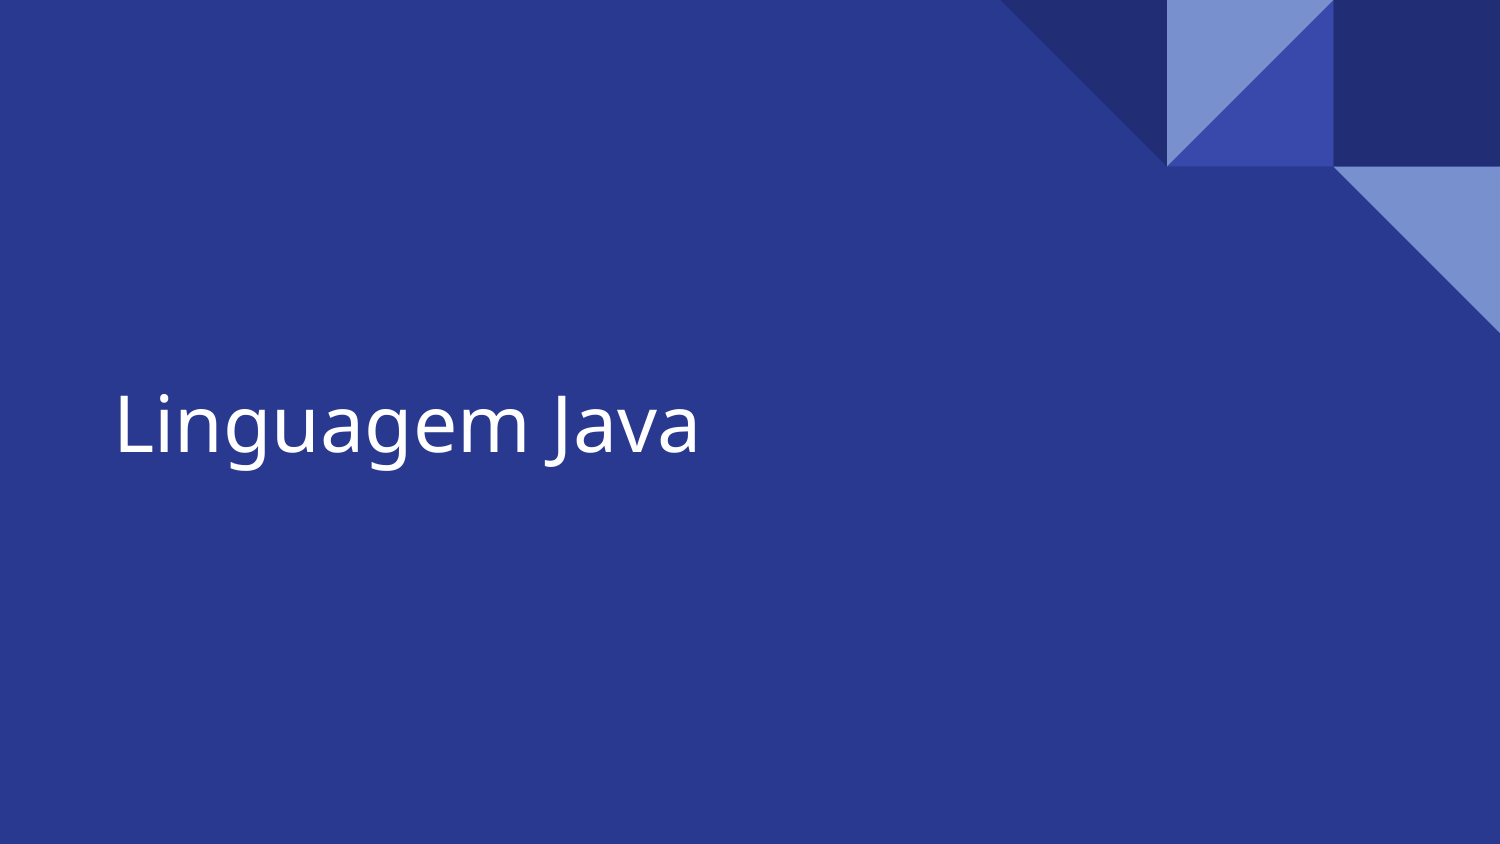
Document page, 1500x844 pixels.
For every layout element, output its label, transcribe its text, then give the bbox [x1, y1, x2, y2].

title Linguagem Java [98, 353, 1447, 491]
